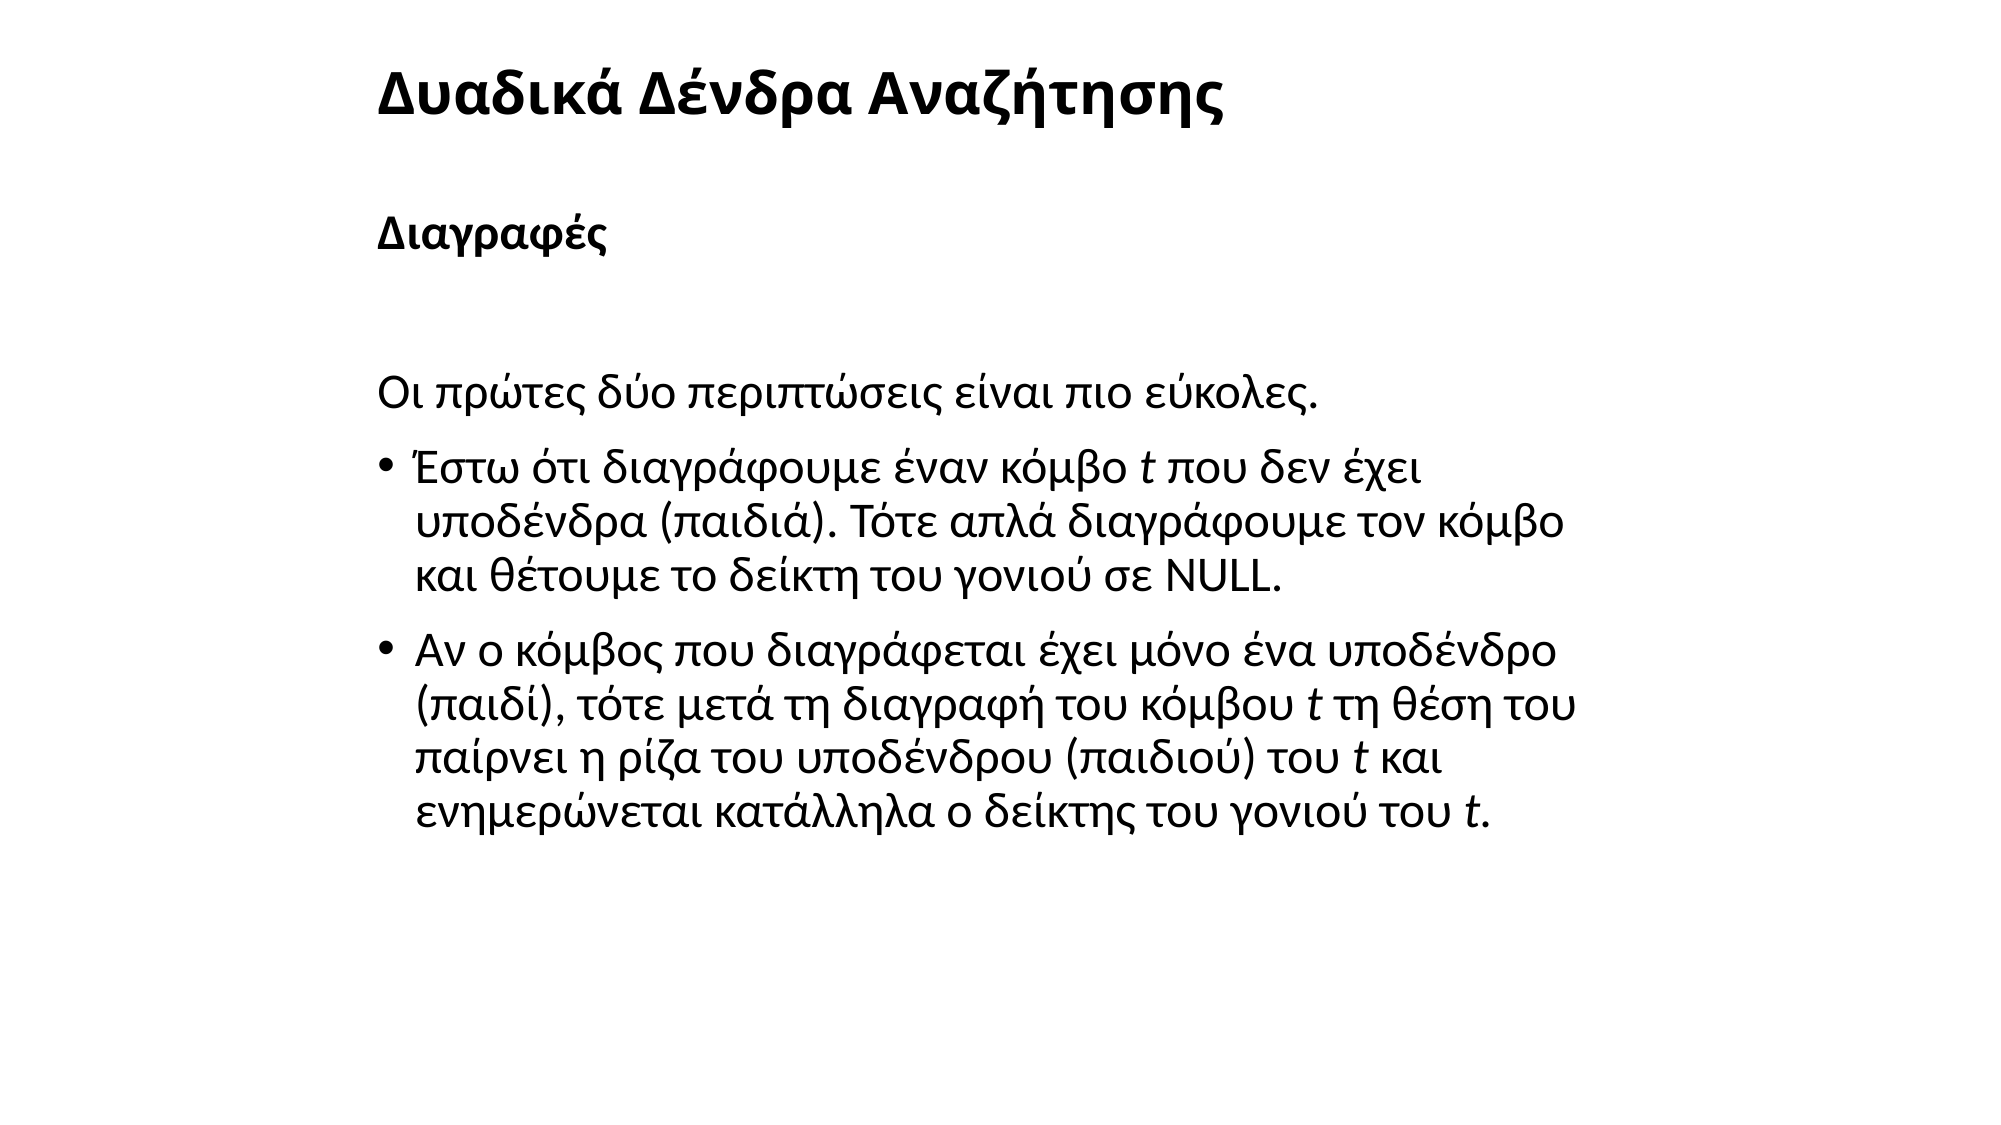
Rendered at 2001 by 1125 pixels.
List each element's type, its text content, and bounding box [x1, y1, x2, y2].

title Δυαδικά Δένδρα Αναζήτησης [362, 54, 1638, 138]
list Διαγραφές Οι πρώτες δύο περιπτώσεις είναι πιο εύκολες. Έστω ότι διαγράφουμε έναν κόμβο t που δεν έχει υποδένδρα (παιδιά). Τότε απλά διαγράφουμε τον κόμβο και θέτουμε το δείκτη του γονιού σε NULL. Αν ο κόμβος που διαγράφεται έχει μόνο ένα υποδένδρο (παιδί), τότε μετά τη διαγραφή του κόμβου t τη θέση του παίρνει η ρίζα του υποδένδρου (παιδιού) του t και ενημερώνεται κατάλληλα ο δείκτης του γονιού του t. [362, 199, 1638, 926]
